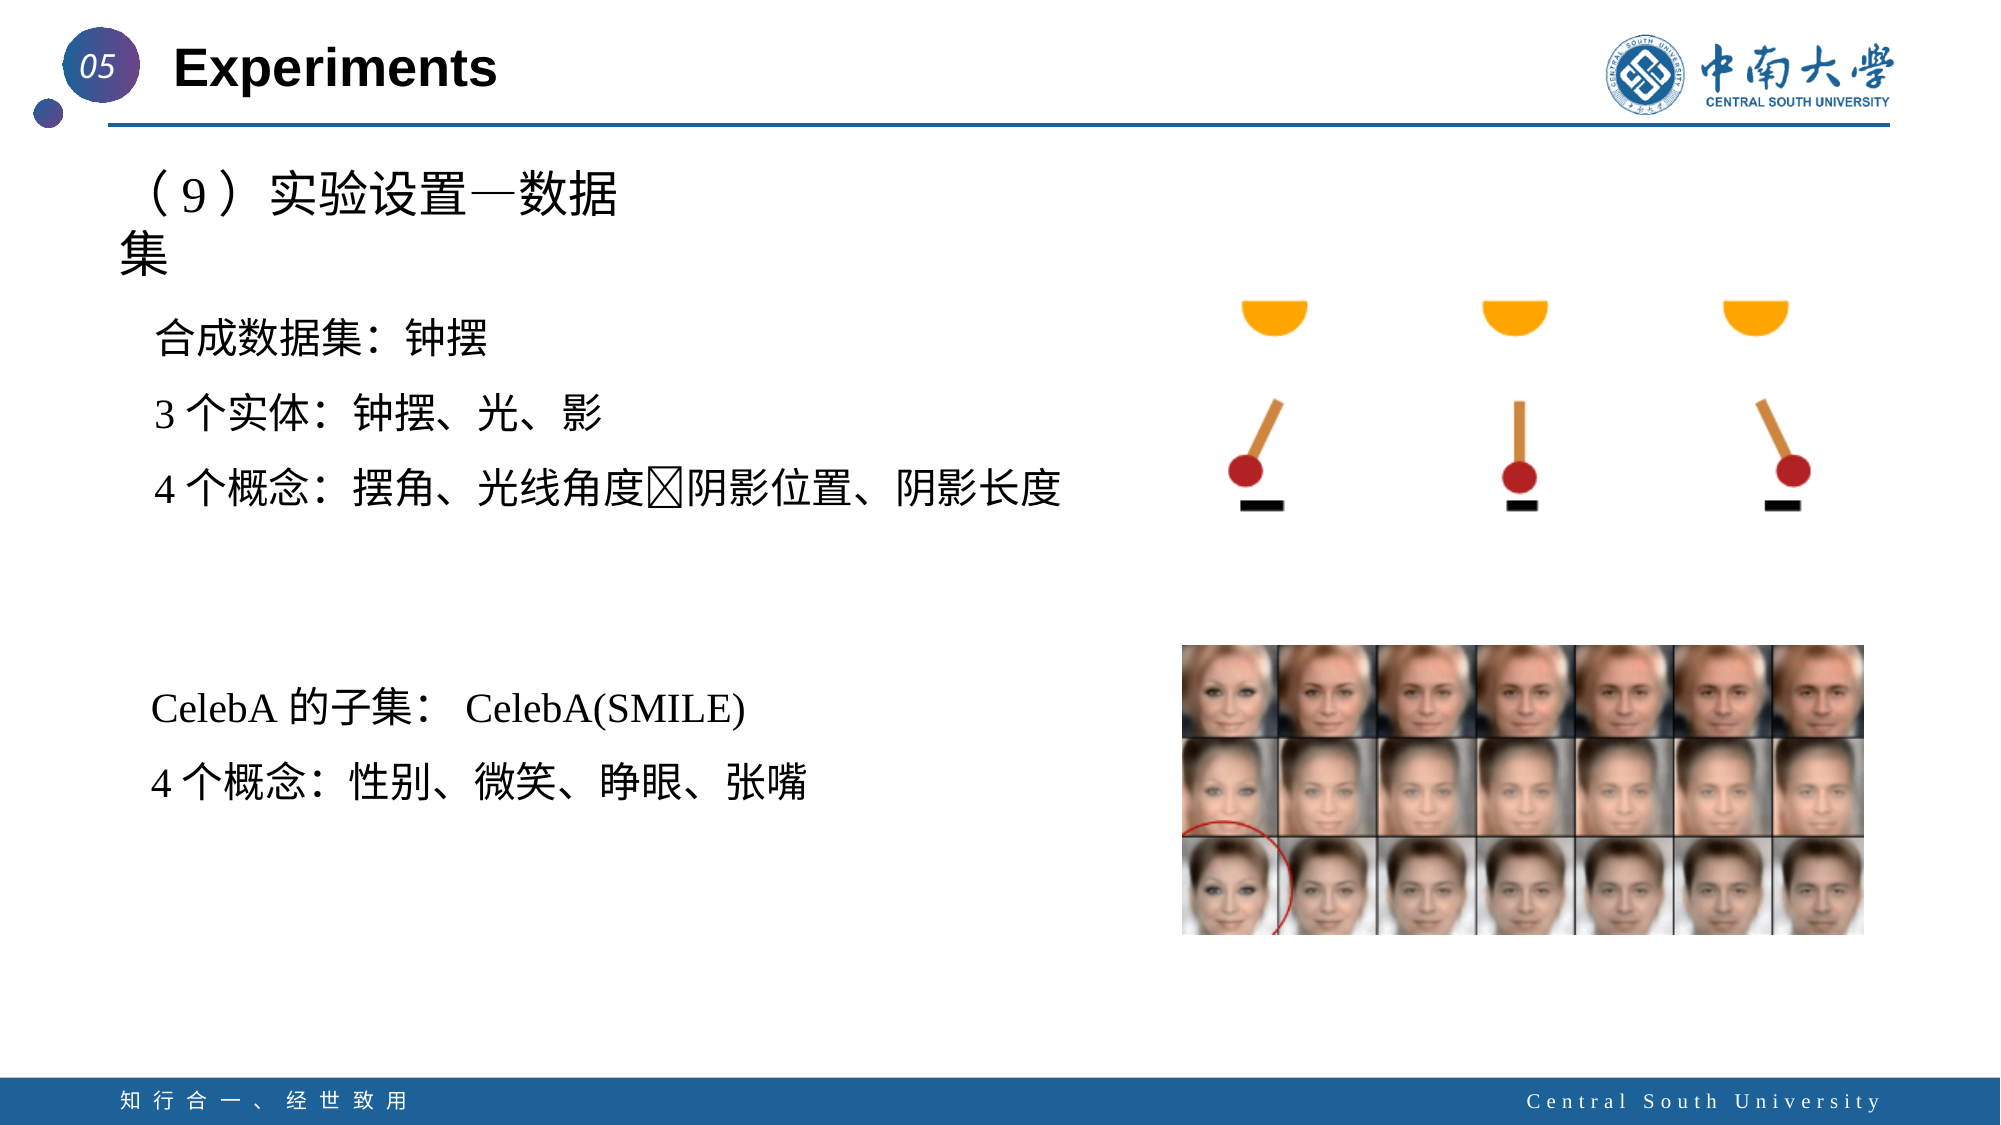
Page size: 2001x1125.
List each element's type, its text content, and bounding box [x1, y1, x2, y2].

text_box 合成数据集：钟摆 3个实体：钟摆、光、影 4个概念：摆角、光线角度阴影位置、阴影长度 [139, 279, 1084, 520]
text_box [33, 26, 153, 128]
text_box 知行合一、经世致用 [105, 1080, 423, 1120]
text_box （9）实验设置—数据集 [104, 155, 667, 291]
text_box CelebA的子集：CelebA(SMILE) 4个概念：性别、微笑、睁眼、张嘴 [136, 648, 1081, 814]
text_box Central South University [1511, 1080, 1894, 1120]
text_box [0, 1077, 2000, 1125]
picture [1595, 28, 1907, 121]
text_box [158, 0, 1050, 118]
text_box Experiments [173, 22, 1065, 106]
picture [1154, 286, 1864, 532]
picture [1182, 645, 1864, 935]
